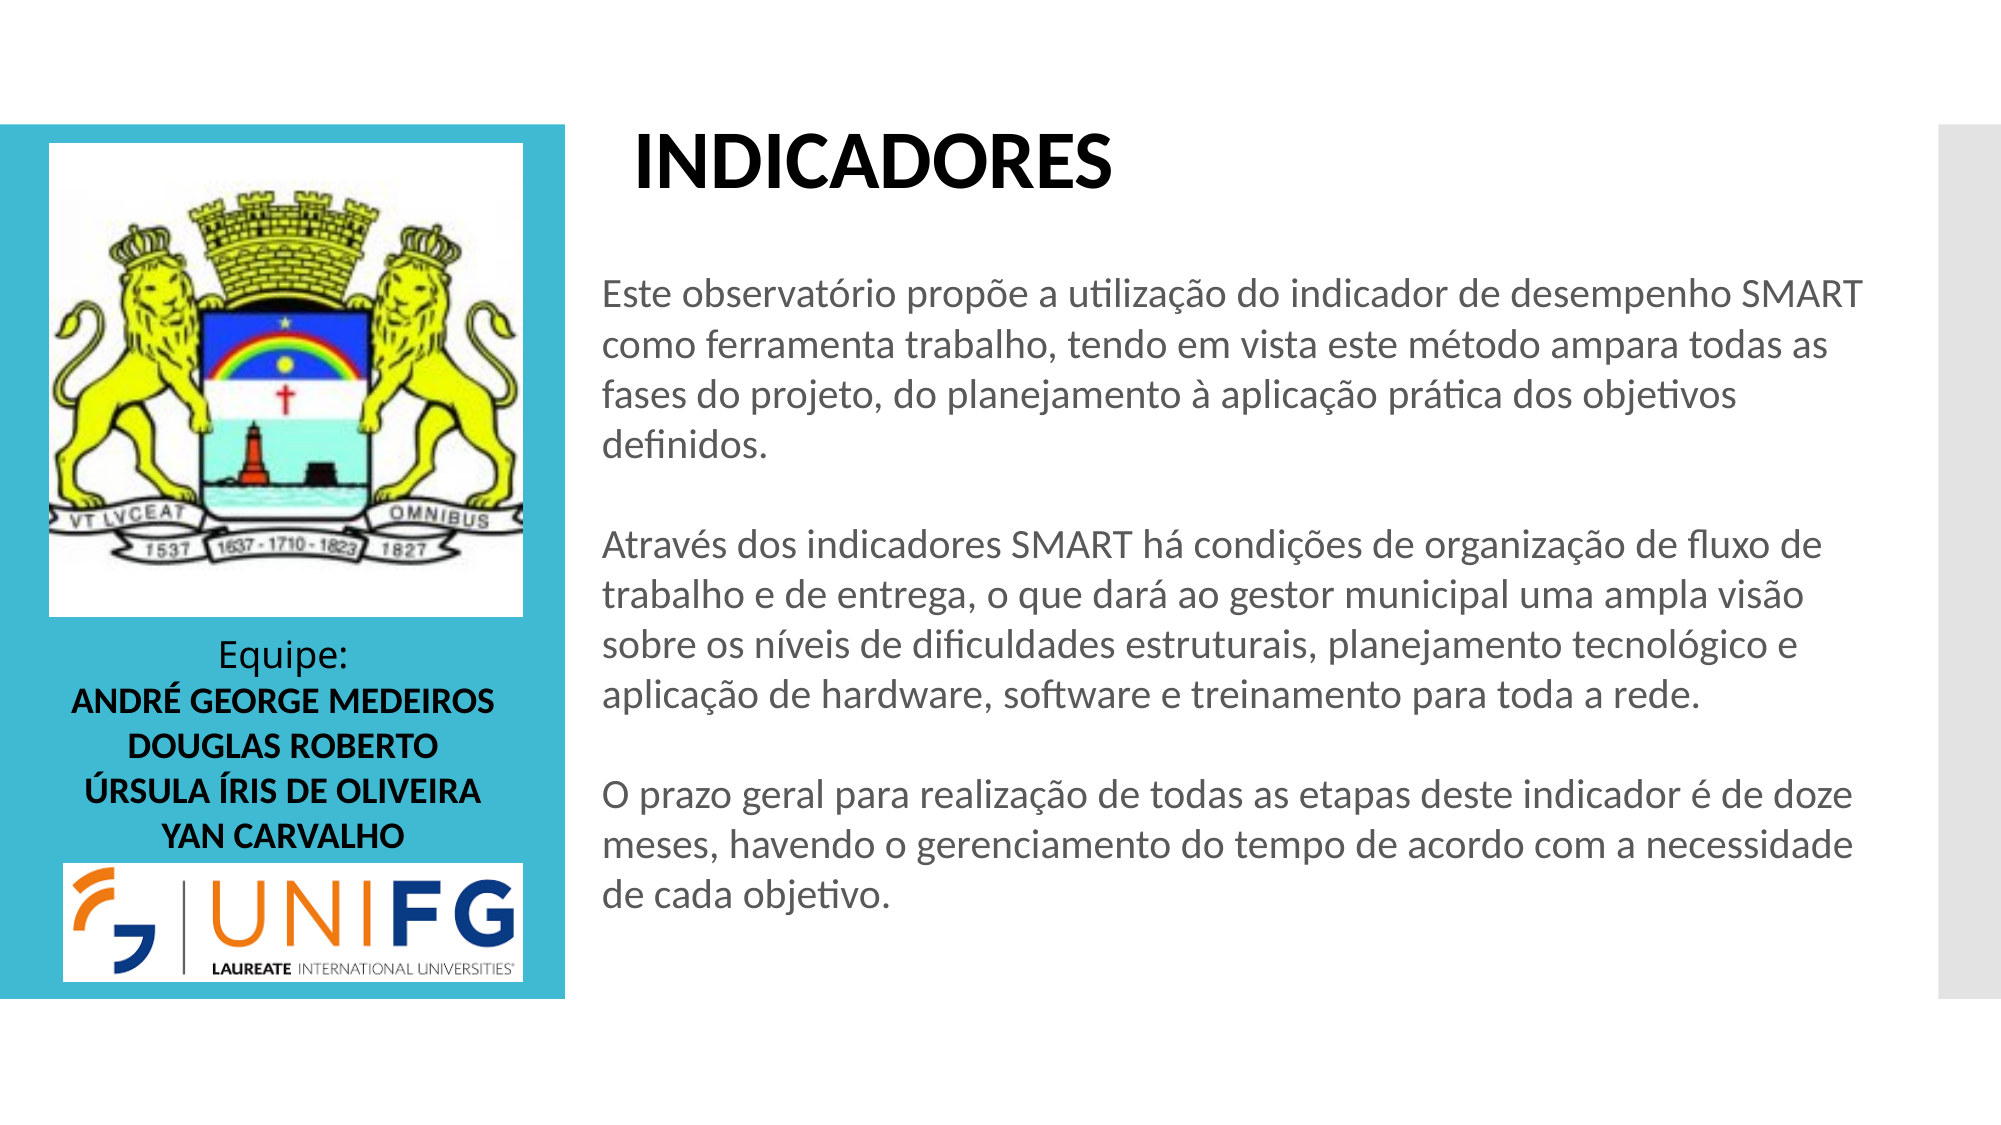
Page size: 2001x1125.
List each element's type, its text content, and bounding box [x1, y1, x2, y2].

list Este observatório propõe a utilização do indicador de desempenho SMART como ferramenta trabalho, tendo em vista este método ampara todas as fases do projeto, do planejamento à aplicação prática dos objetivos definidos. Através dos indicadores SMART há condições de organização de fluxo de trabalho e de entrega, o que dará ao gestor municipal uma ampla visão sobre os níveis de dificuldades estruturais, planejamento tecnológico e aplicação de hardware, software e treinamento para toda a rede. O prazo geral para realização de todas as etapas deste indicador é de doze meses, havendo o gerenciamento do tempo de acordo com a necessidade de cada objetivo. [586, 258, 1905, 1054]
picture [49, 143, 524, 617]
picture [63, 863, 523, 982]
text_box INDICADORES [618, 98, 1887, 213]
text_box Equipe: ANDRÉ GEORGE MEDEIROS DOUGLAS ROBERTO ÚRSULA ÍRIS DE OLIVEIRA YAN CARVALHO [53, 617, 513, 863]
